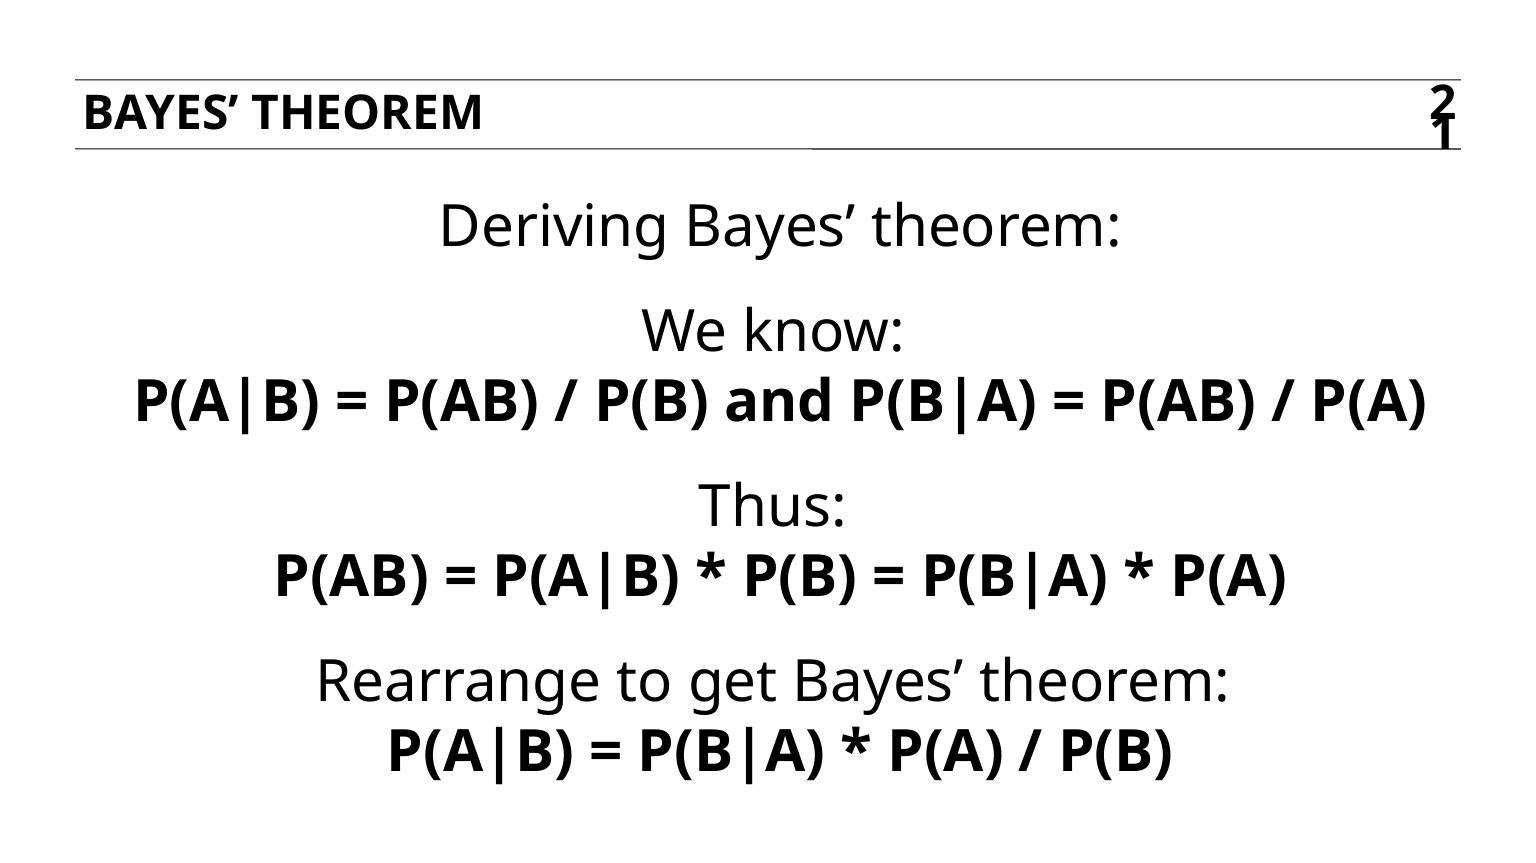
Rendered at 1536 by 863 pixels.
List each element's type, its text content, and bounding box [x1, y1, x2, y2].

slide_number 21 [1419, 86, 1461, 138]
list Bayes’ theorem [67, 81, 1118, 132]
text_box Deriving Bayes’ theorem: We know: P(A|B) = P(AB) / P(B) and P(B|A) = P(AB) / P(A) Thus: P(AB) = P(A|B) * P(B) = P(B|A) * P(A) Rearrange to get Bayes’ theorem: P(A|B) = P(B|A) * P(A) / P(B) [92, 181, 1468, 791]
